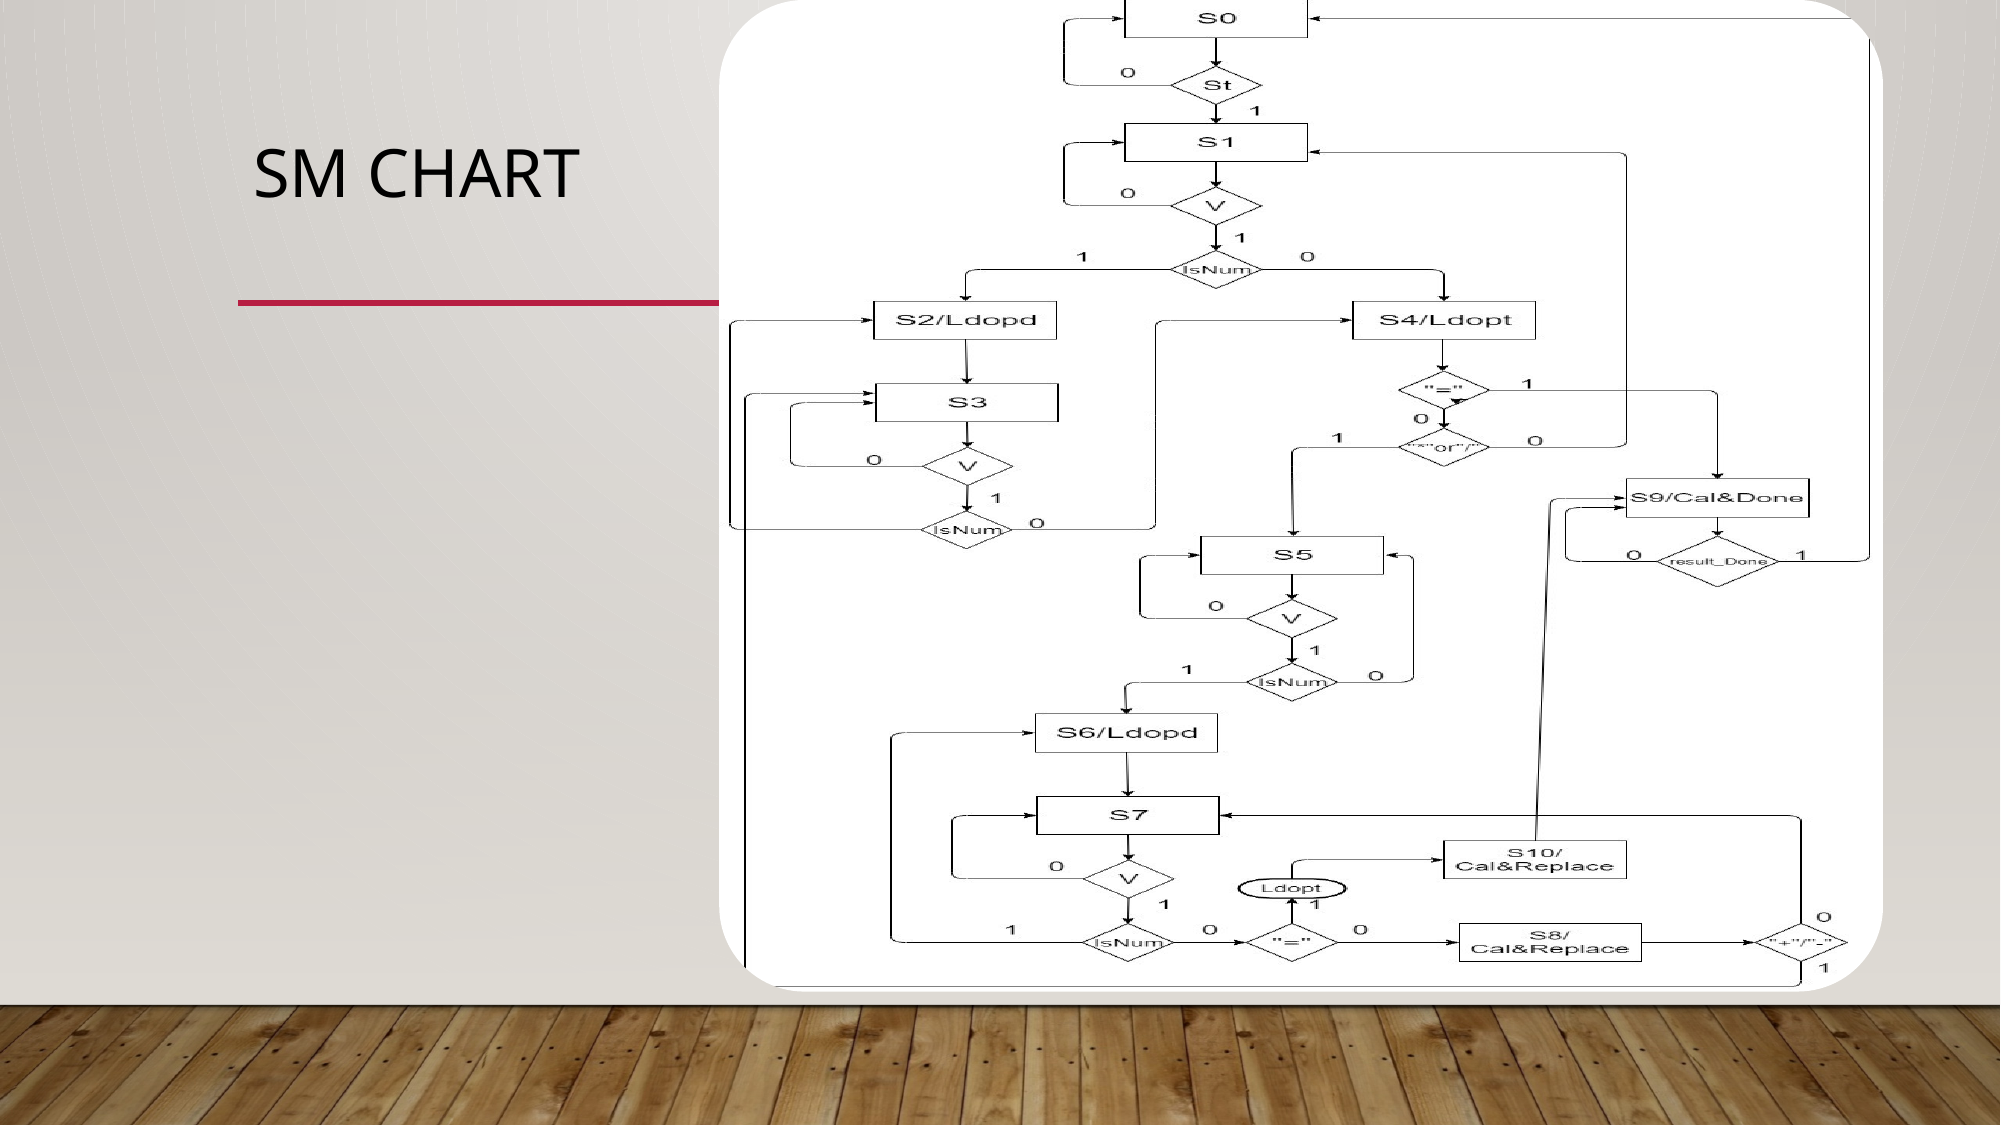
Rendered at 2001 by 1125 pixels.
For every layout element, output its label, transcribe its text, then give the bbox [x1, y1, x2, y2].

title Sm chart [238, 131, 718, 305]
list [718, 0, 1884, 992]
picture [0, 1005, 2000, 1125]
